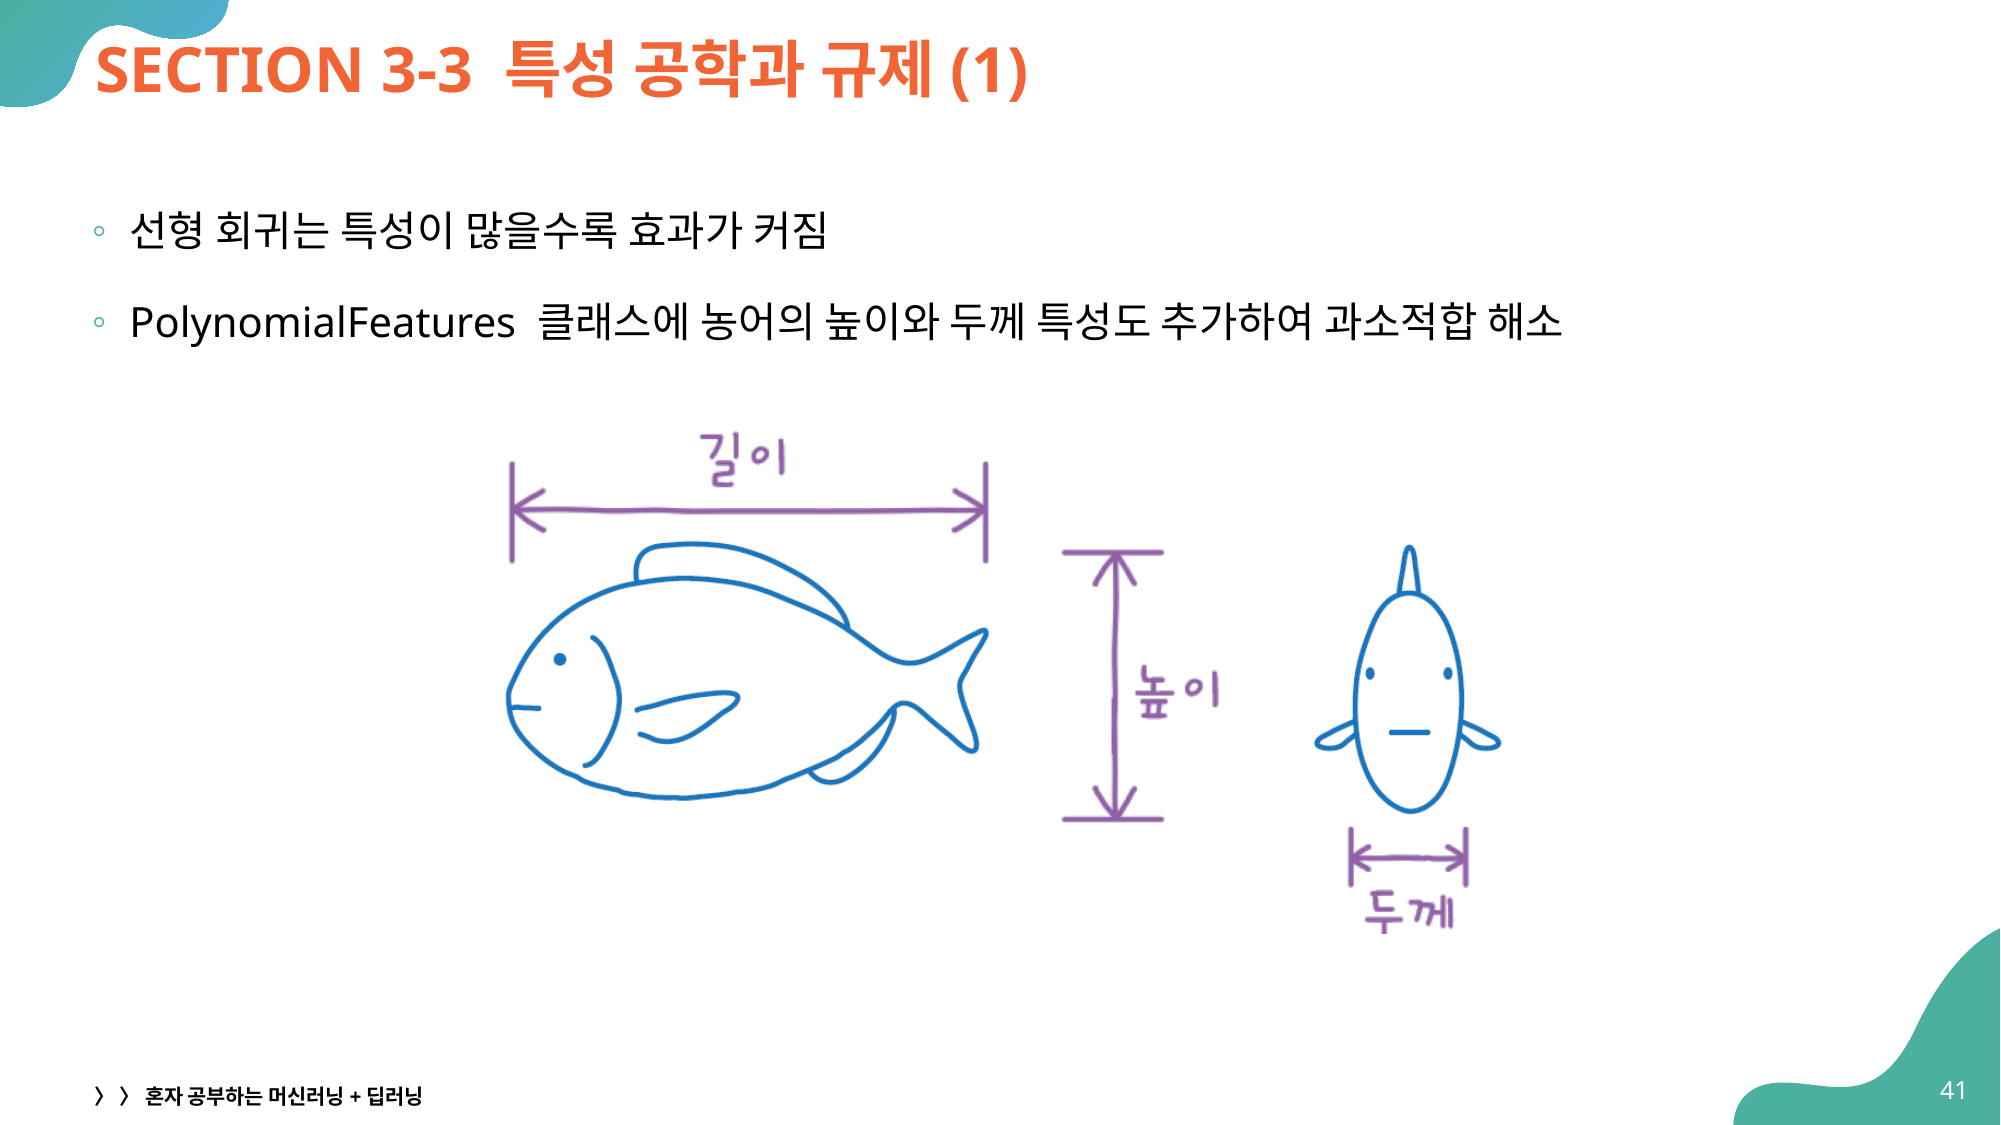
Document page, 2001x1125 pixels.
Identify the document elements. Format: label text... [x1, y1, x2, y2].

title SECTION 3-3 특성 공학과 규제(1) [79, 17, 1931, 128]
footer 〉 〉 혼자 공부하는 머신러닝+딥러닝 [79, 1078, 755, 1114]
picture [478, 401, 1521, 934]
list 선형 회귀는 특성이 많을수록 효과가 커짐 PolynomialFeatures 클래스에 농어의 높이와 두께 특성도 추가하여 과소적합 해소 [76, 177, 1965, 1072]
slide_number 41 [1917, 1061, 1984, 1122]
